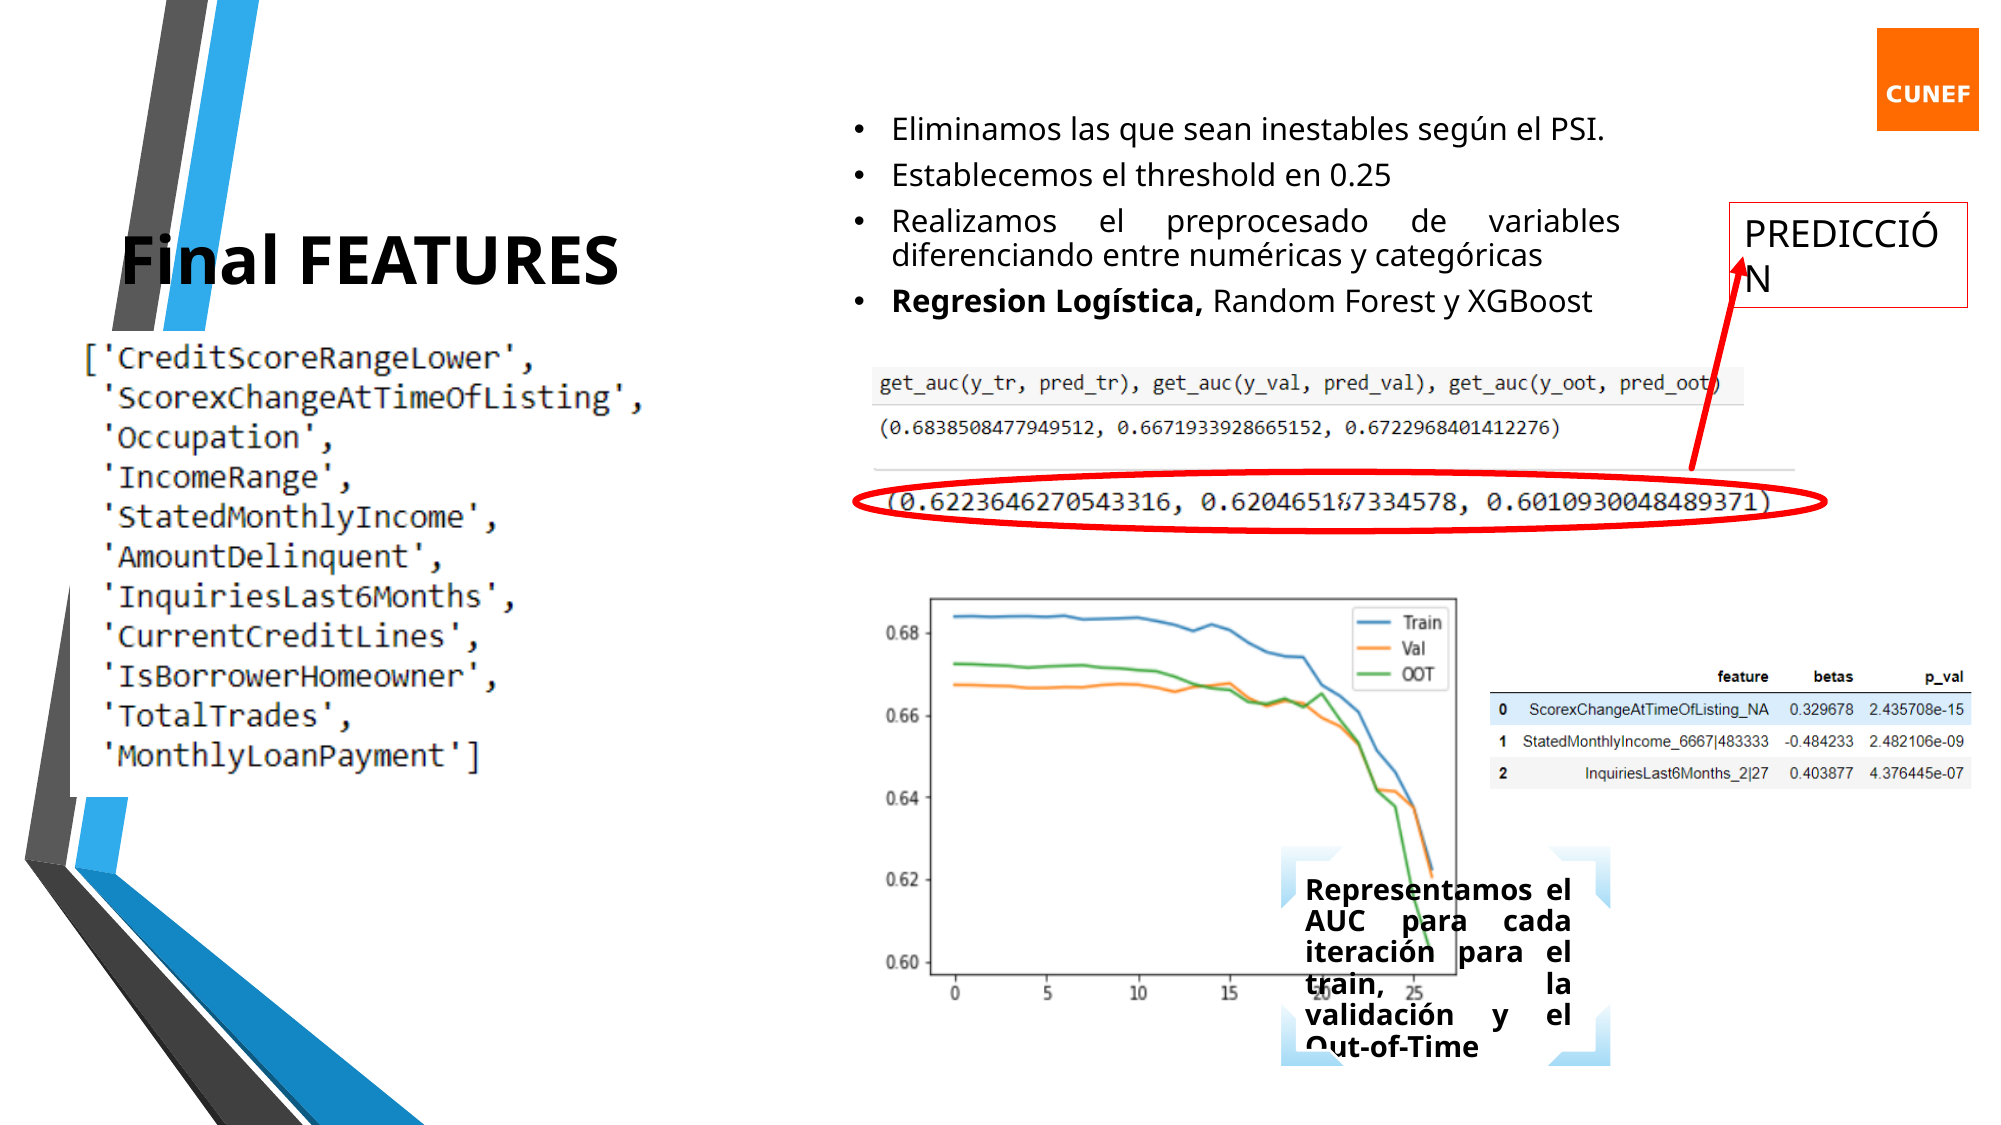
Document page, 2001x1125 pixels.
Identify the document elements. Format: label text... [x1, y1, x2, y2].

picture [70, 331, 672, 797]
picture [1877, 28, 1980, 131]
text_box Final FEATURES [104, 210, 692, 306]
text_box V [1795, 489, 1827, 514]
picture [871, 367, 1691, 457]
text_box Eliminamos las que sean inestables según el PSI. Establecemos el threshold en 0.25 Realizamos el preprocesado de variables diferenciando entre numéricas y categóricas Regresion Logística, Random Forest y XGBoost [820, 9, 1637, 362]
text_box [875, 528, 1613, 1100]
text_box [1691, 255, 1744, 469]
text_box V [854, 492, 871, 511]
text_box PREDICCIÓN [1729, 202, 1968, 308]
picture [871, 468, 1795, 528]
picture [1485, 652, 2000, 793]
